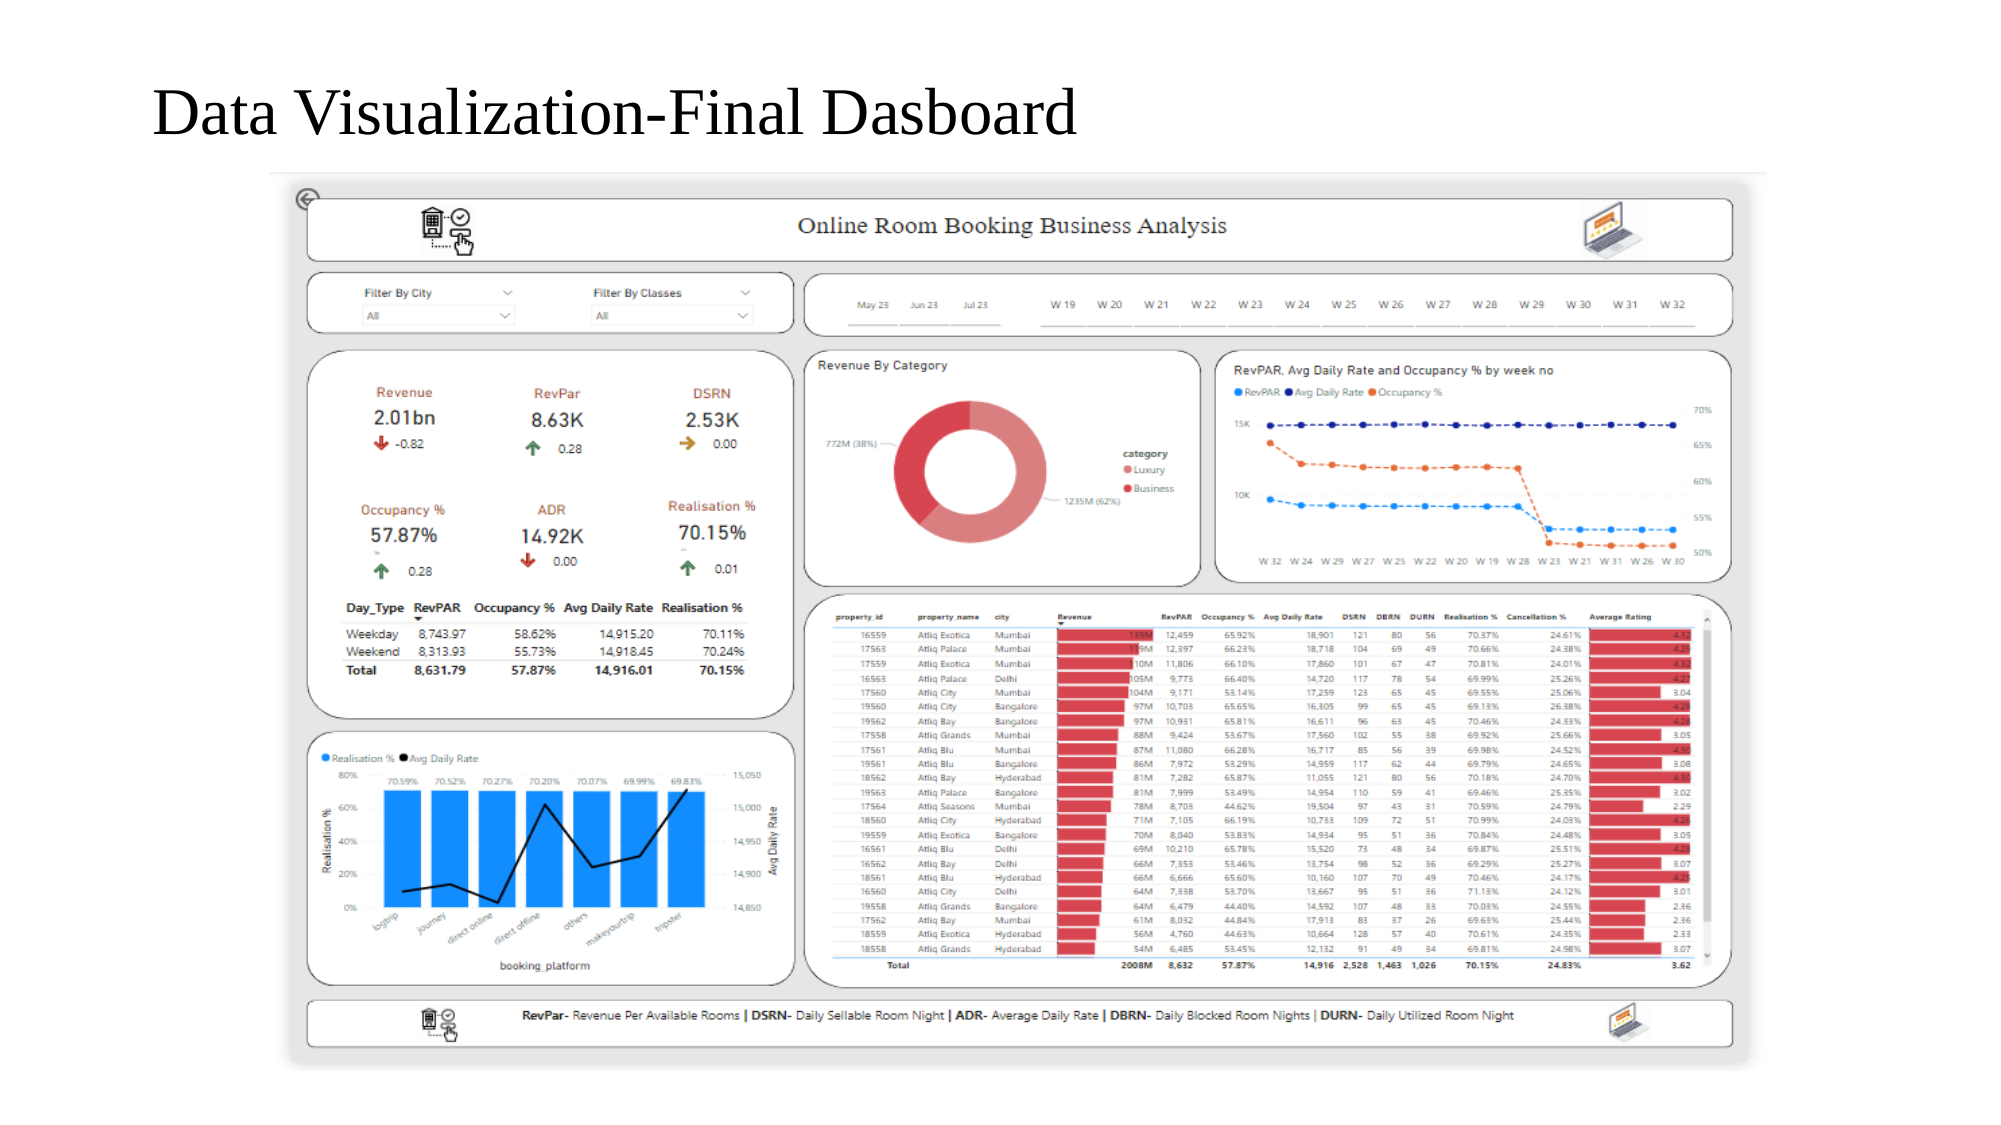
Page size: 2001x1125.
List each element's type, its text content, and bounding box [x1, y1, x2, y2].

title Data Visualization-Final Dasboard [137, 76, 1863, 150]
picture [269, 172, 1767, 1071]
